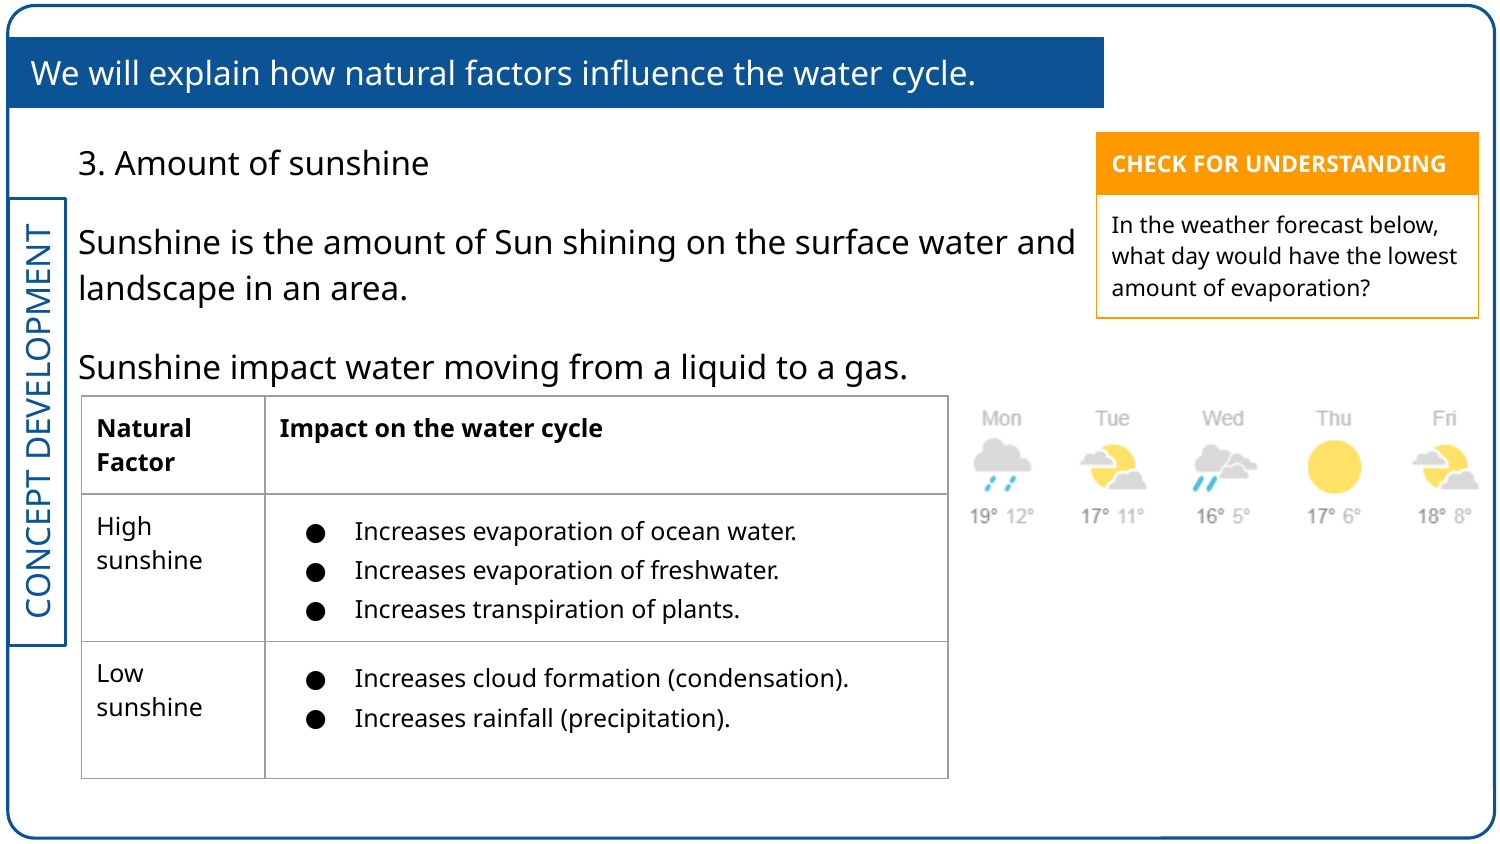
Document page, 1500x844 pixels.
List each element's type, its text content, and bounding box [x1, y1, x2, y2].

table_cell High sunshine [82, 495, 264, 641]
table_cell Increases evaporation of ocean water. Increases evaporation of freshwater. Increases transpiration of plants. [266, 495, 947, 641]
table_cell In the weather forecast below, what day would have the lowest amount of evaporation? [1097, 195, 1478, 317]
table_header CHECK FOR UNDERSTANDING [1097, 134, 1478, 194]
subtitle We will explain how natural factors influence the water cycle. [15, 43, 1097, 101]
table_header Impact on the water cycle [266, 397, 947, 493]
table_cell Low sunshine [82, 642, 264, 778]
table_header Natural Factor [82, 397, 264, 493]
picture [958, 388, 1490, 562]
table_cell Increases cloud formation (condensation). Increases rainfall (precipitation). [266, 642, 947, 778]
list 3. Amount of sunshine Sunshine is the amount of Sun shining on the surface water and landscape in an area. Sunshine impact water moving from a liquid to a gas. [63, 121, 1097, 453]
